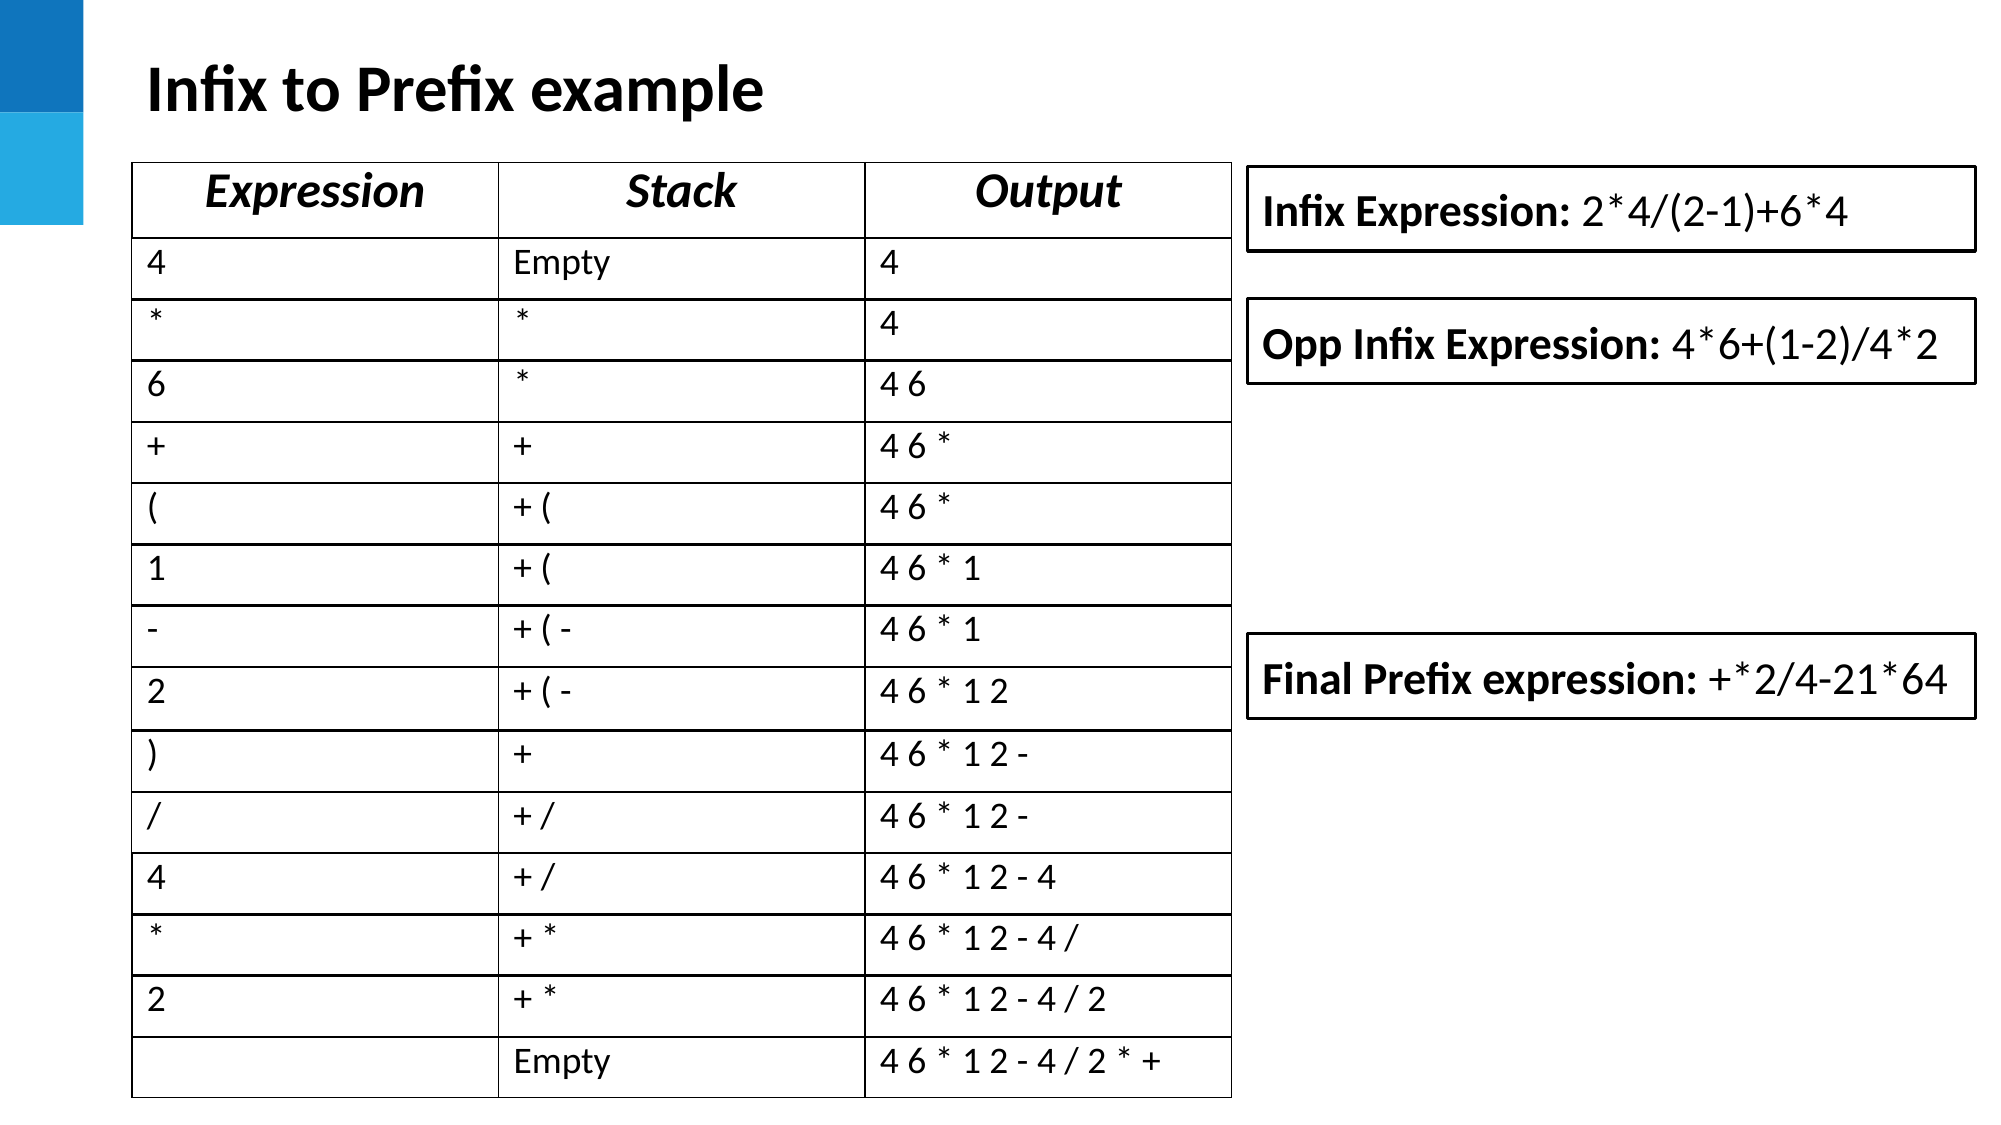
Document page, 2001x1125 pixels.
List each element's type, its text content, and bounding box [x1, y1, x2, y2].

table_header + ( - [499, 668, 864, 729]
table_header 1 [132, 546, 498, 604]
table_header + / [499, 854, 864, 913]
table_header * [133, 916, 498, 974]
table_header Output [866, 163, 1231, 237]
table_header 4 6 * [866, 484, 1231, 543]
table_header + ( [499, 546, 864, 604]
table_header 4 [866, 301, 1231, 359]
table_header 4 [866, 239, 1231, 298]
table_header Stack [499, 163, 864, 237]
table_header * [132, 301, 498, 359]
table_header + [499, 423, 864, 482]
table_header 4 6 * 1 2 - [866, 732, 1231, 791]
table_header Empty [499, 239, 864, 298]
table_header + * [499, 916, 864, 974]
table_header ) [132, 732, 498, 791]
table_header 2 [132, 668, 498, 729]
table_header 6 [132, 362, 498, 421]
table_header Empty [499, 1038, 864, 1097]
table_header * [499, 301, 864, 359]
table_header 4 6 * 1 2 - 4 / [866, 916, 1231, 974]
table_header + ( - [499, 607, 864, 666]
table_header + [132, 423, 498, 482]
table_header + [499, 732, 864, 791]
table_header 4 6 * [866, 423, 1231, 482]
text_box Infix to Prefix example [131, 16, 1445, 153]
table_header ( [132, 484, 498, 543]
table_header * [499, 362, 864, 421]
text_box Infix Expression: 2*4/(2-1)+6*4 [1247, 166, 1976, 252]
table_header 4 [133, 854, 498, 913]
table_header 4 [132, 239, 498, 298]
table_header / [132, 793, 498, 852]
text_box Opp Infix Expression: 4*6+(1-2)/4*2 [1247, 298, 1976, 384]
text_box Final Prefix expression: +*2/4-21*64 [1247, 633, 1976, 719]
table_header 4 6 [866, 362, 1231, 421]
table_header - [132, 607, 498, 666]
table_header [133, 1038, 498, 1097]
table_header 4 6 * 1 [866, 546, 1231, 604]
table_header Expression [133, 163, 498, 237]
table_header + * [499, 977, 864, 1036]
table_header + ( [499, 484, 864, 543]
table_header + / [499, 793, 864, 852]
table_header 4 6 * 1 2 - 4 / 2 [866, 977, 1231, 1036]
table_header 4 6 * 1 2 - [866, 793, 1231, 852]
table_header 2 [133, 977, 498, 1036]
table_header 4 6 * 1 2 [866, 668, 1231, 729]
table_header 4 6 * 1 2 - 4 [866, 854, 1231, 913]
table_header 4 6 * 1 2 - 4 / 2 * + [866, 1038, 1231, 1097]
table_header 4 6 * 1 [866, 607, 1231, 666]
